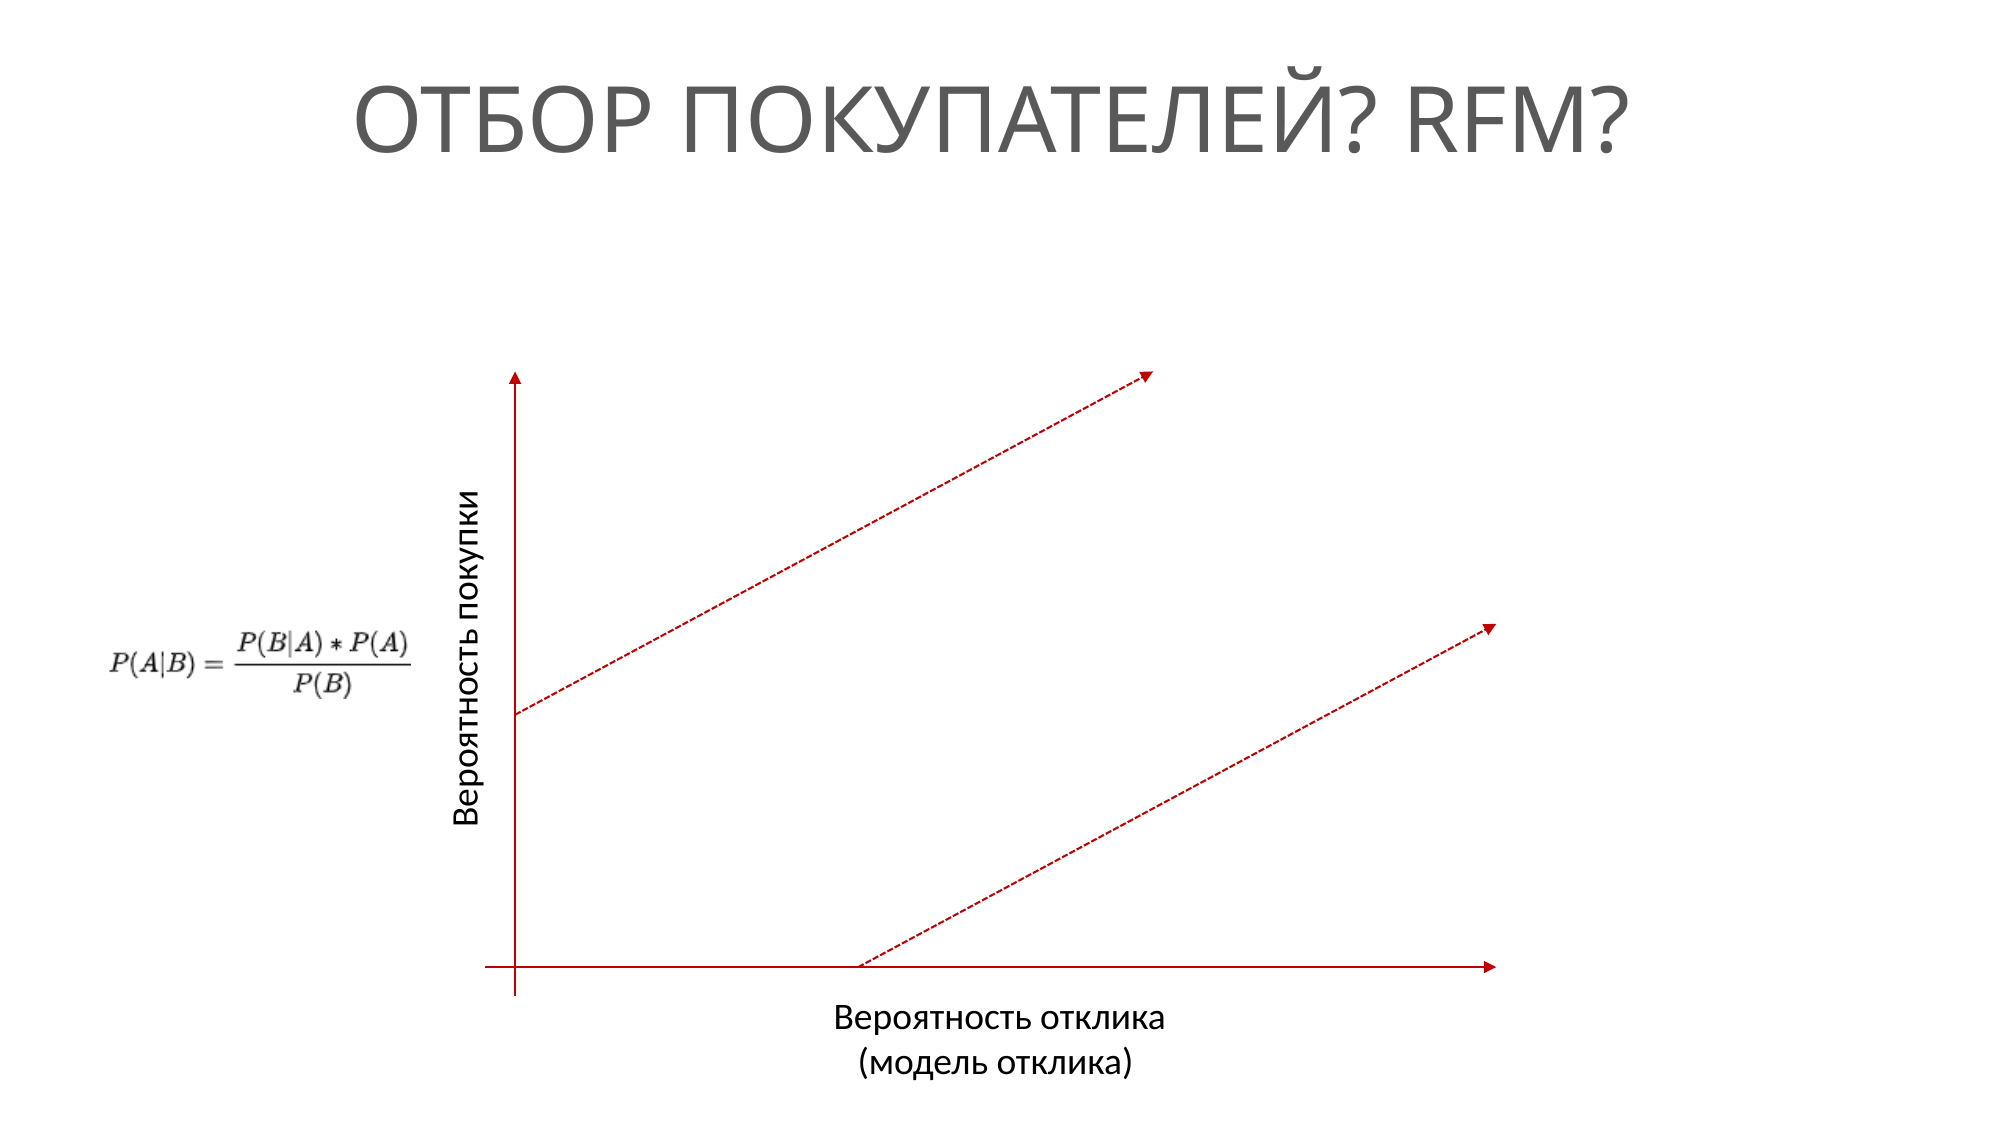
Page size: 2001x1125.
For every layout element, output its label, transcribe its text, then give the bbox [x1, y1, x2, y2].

text_box Вероятность покупки [432, 443, 493, 843]
text_box Вероятность отклика (модель отклика) [816, 985, 1183, 1090]
picture [109, 623, 411, 699]
text_box ОТБОР ПОКУПАТЕЛЕЙ? RFM? [83, 66, 1898, 284]
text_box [514, 371, 1154, 715]
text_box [858, 623, 1497, 968]
